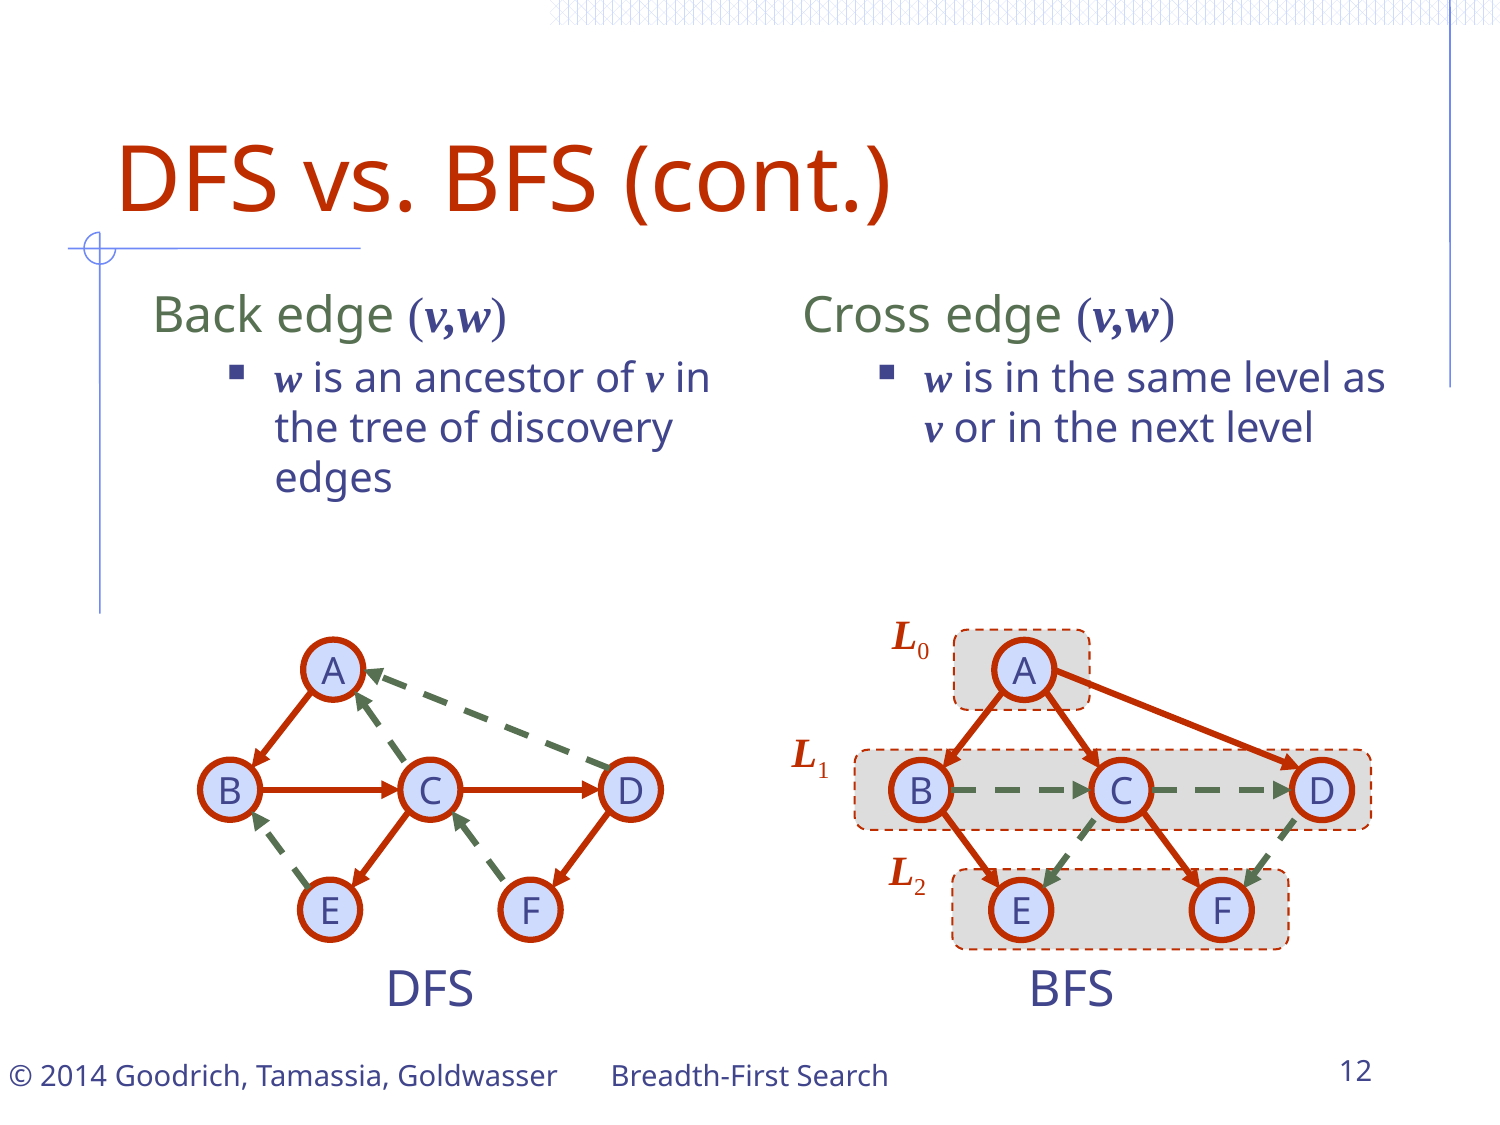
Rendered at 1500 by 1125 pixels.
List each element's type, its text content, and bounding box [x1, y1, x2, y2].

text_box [365, 669, 610, 766]
slide_number 12 [1074, 1024, 1388, 1101]
text_box B [200, 759, 261, 820]
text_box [772, 599, 1372, 950]
footer Breadth-First Search [512, 1024, 988, 1101]
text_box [251, 693, 312, 766]
text_box BFS [941, 958, 1203, 1025]
text_box A [303, 639, 364, 700]
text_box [451, 813, 510, 886]
text_box D [600, 759, 661, 820]
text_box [351, 813, 410, 886]
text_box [551, 813, 610, 886]
list Cross edge (v,w) w is in the same level as v or in the next level [787, 275, 1413, 593]
text_box F [500, 879, 561, 940]
text_box E [300, 879, 361, 940]
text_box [250, 813, 309, 886]
text_box DFS [300, 949, 561, 1025]
list Back edge (v,w) w is an ancestor of v in the tree of discovery edges [137, 275, 763, 623]
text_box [354, 693, 360, 766]
title DFS vs. BFS (cont.) [99, 50, 1375, 238]
text_box C [400, 773, 461, 820]
